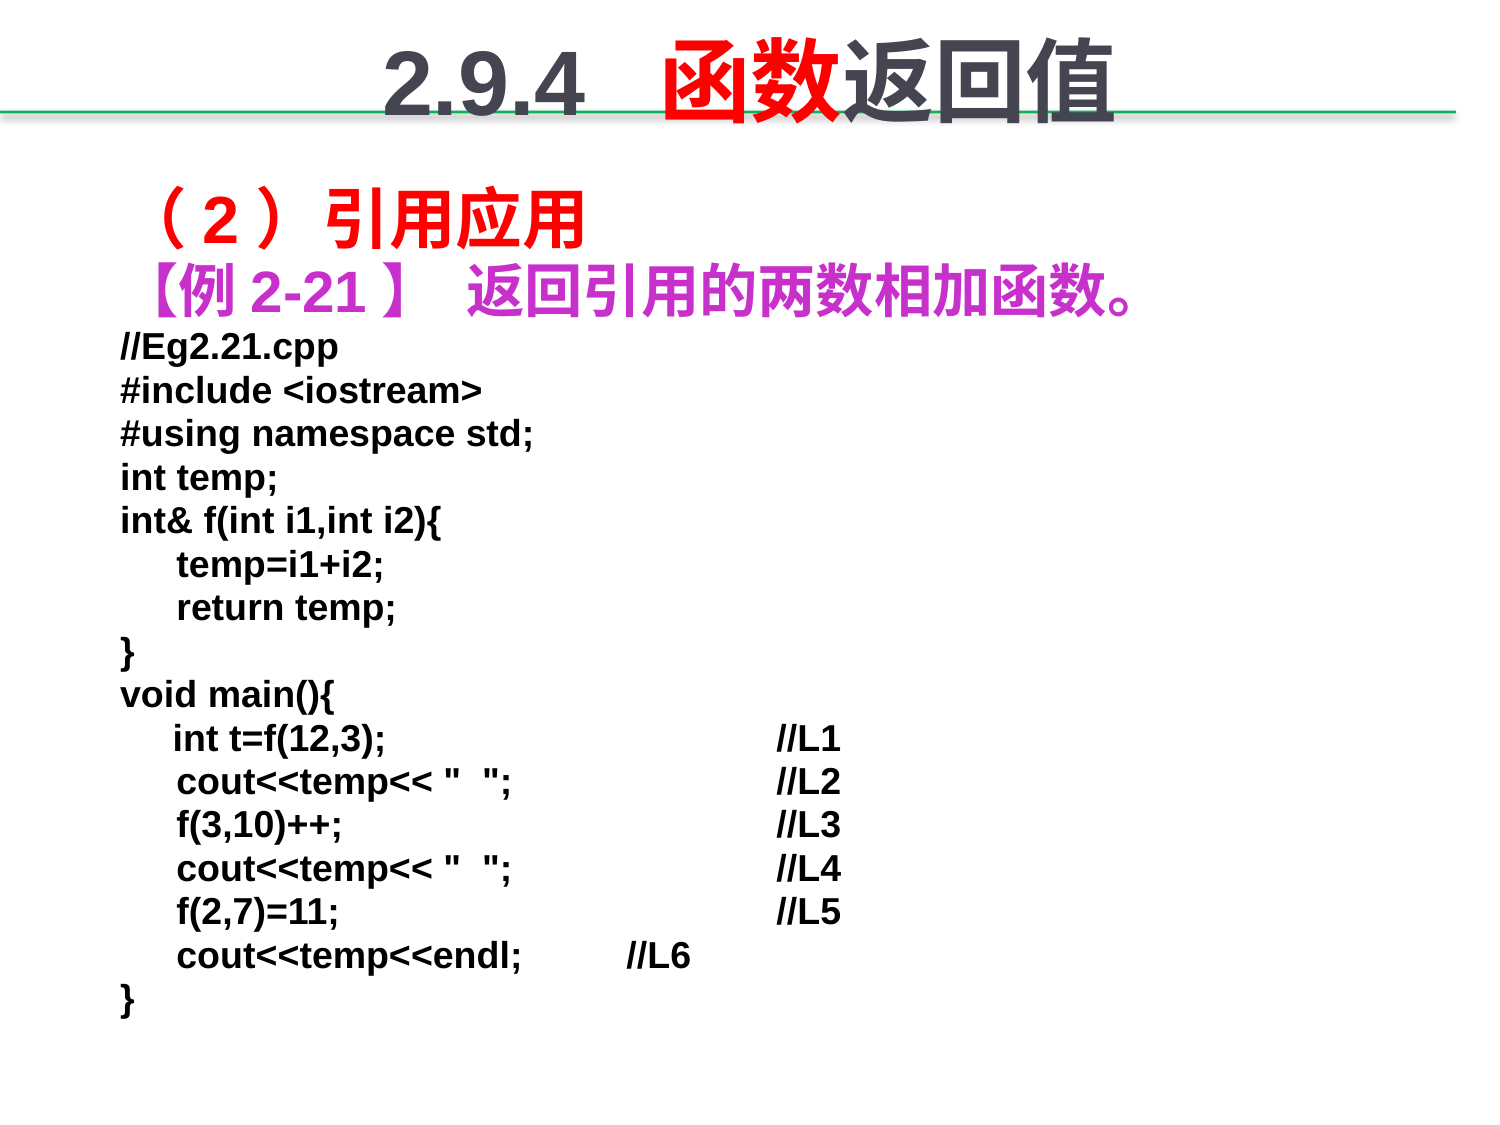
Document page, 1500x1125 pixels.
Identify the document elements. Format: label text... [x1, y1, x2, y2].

title 2.9.4 函数返回值 [74, 11, 1426, 146]
list （2）引用应用 【例2-21】 返回引用的两数相加函数。 //Eg2.21.cpp #include <iostream> #using namespace std; int temp; int& f(int i1,int i2){ temp=i1+i2; return temp; } void main(){ int t=f(12,3); //L1 cout<<temp<< " "; //L2 f(3,10)++; //L3 cout<<temp<< " "; //L4 f(2,7)=11; //L5 cout<<temp<<endl; //L6 } [104, 184, 1396, 1042]
